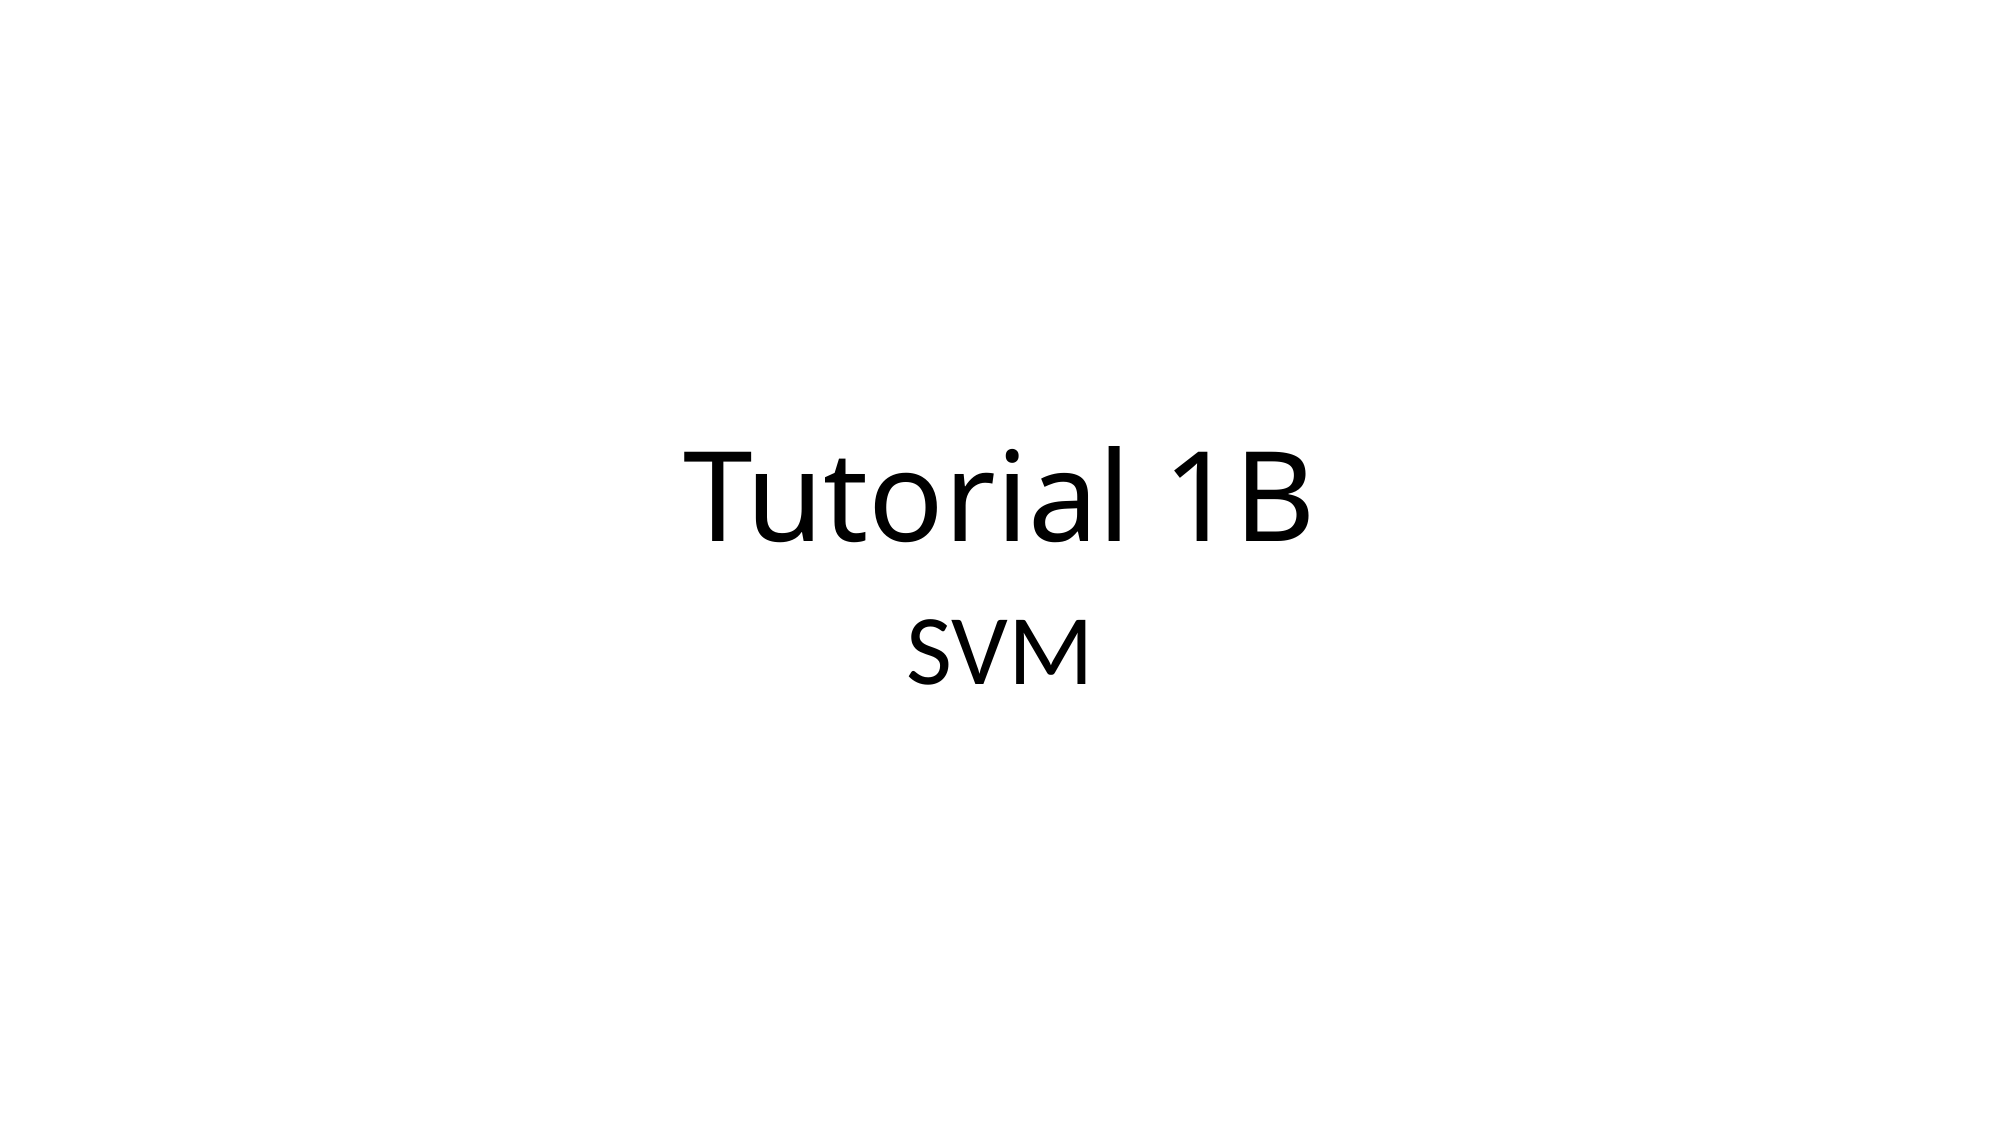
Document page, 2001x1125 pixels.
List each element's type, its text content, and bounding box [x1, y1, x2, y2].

title Tutorial 1B [249, 184, 1750, 576]
subtitle SVM [249, 590, 1750, 863]
